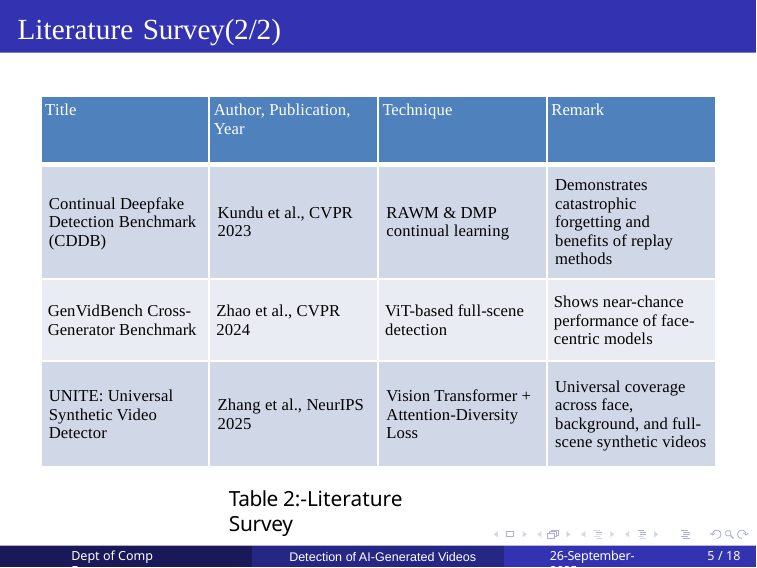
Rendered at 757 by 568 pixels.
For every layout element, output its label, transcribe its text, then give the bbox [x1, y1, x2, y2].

table_cell Demonstrates catastrophic forgetting and benefits of replay methods [548, 167, 715, 278]
table_header Title [42, 97, 208, 162]
table_header Author, Publication, Year [210, 97, 377, 162]
table_cell Zhang et al., NeurIPS 2025 [210, 362, 377, 466]
table_cell Kundu et al., CVPR 2023 [210, 167, 377, 278]
table_cell ViT-based full-scene detection [379, 280, 546, 360]
table_cell Vision Transformer + Attention-Diversity Loss [379, 362, 546, 466]
table_cell UNITE: Universal Synthetic Video Detector [42, 362, 208, 466]
table_cell Zhao et al., CVPR 2024 [210, 280, 377, 360]
text_box [0, 0, 756, 53]
table_cell Shows near-chance performance of face-centric models [548, 280, 715, 360]
table_cell Universal coverage across face, background, and full-scene synthetic videos [548, 362, 715, 466]
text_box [0, 545, 757, 568]
table_header Remark [548, 97, 715, 162]
text_box Table 2:-Literature Survey [226, 483, 468, 536]
table_cell Continual Deepfake Detection Benchmark (CDDB) [42, 167, 208, 278]
table_header Technique [379, 97, 546, 162]
table_cell RAWM & DMP continual learning [379, 167, 546, 278]
text_box Literature Survey(2/2) [15, 7, 309, 46]
table_cell GenVidBench Cross-Generator Benchmark [42, 280, 208, 360]
